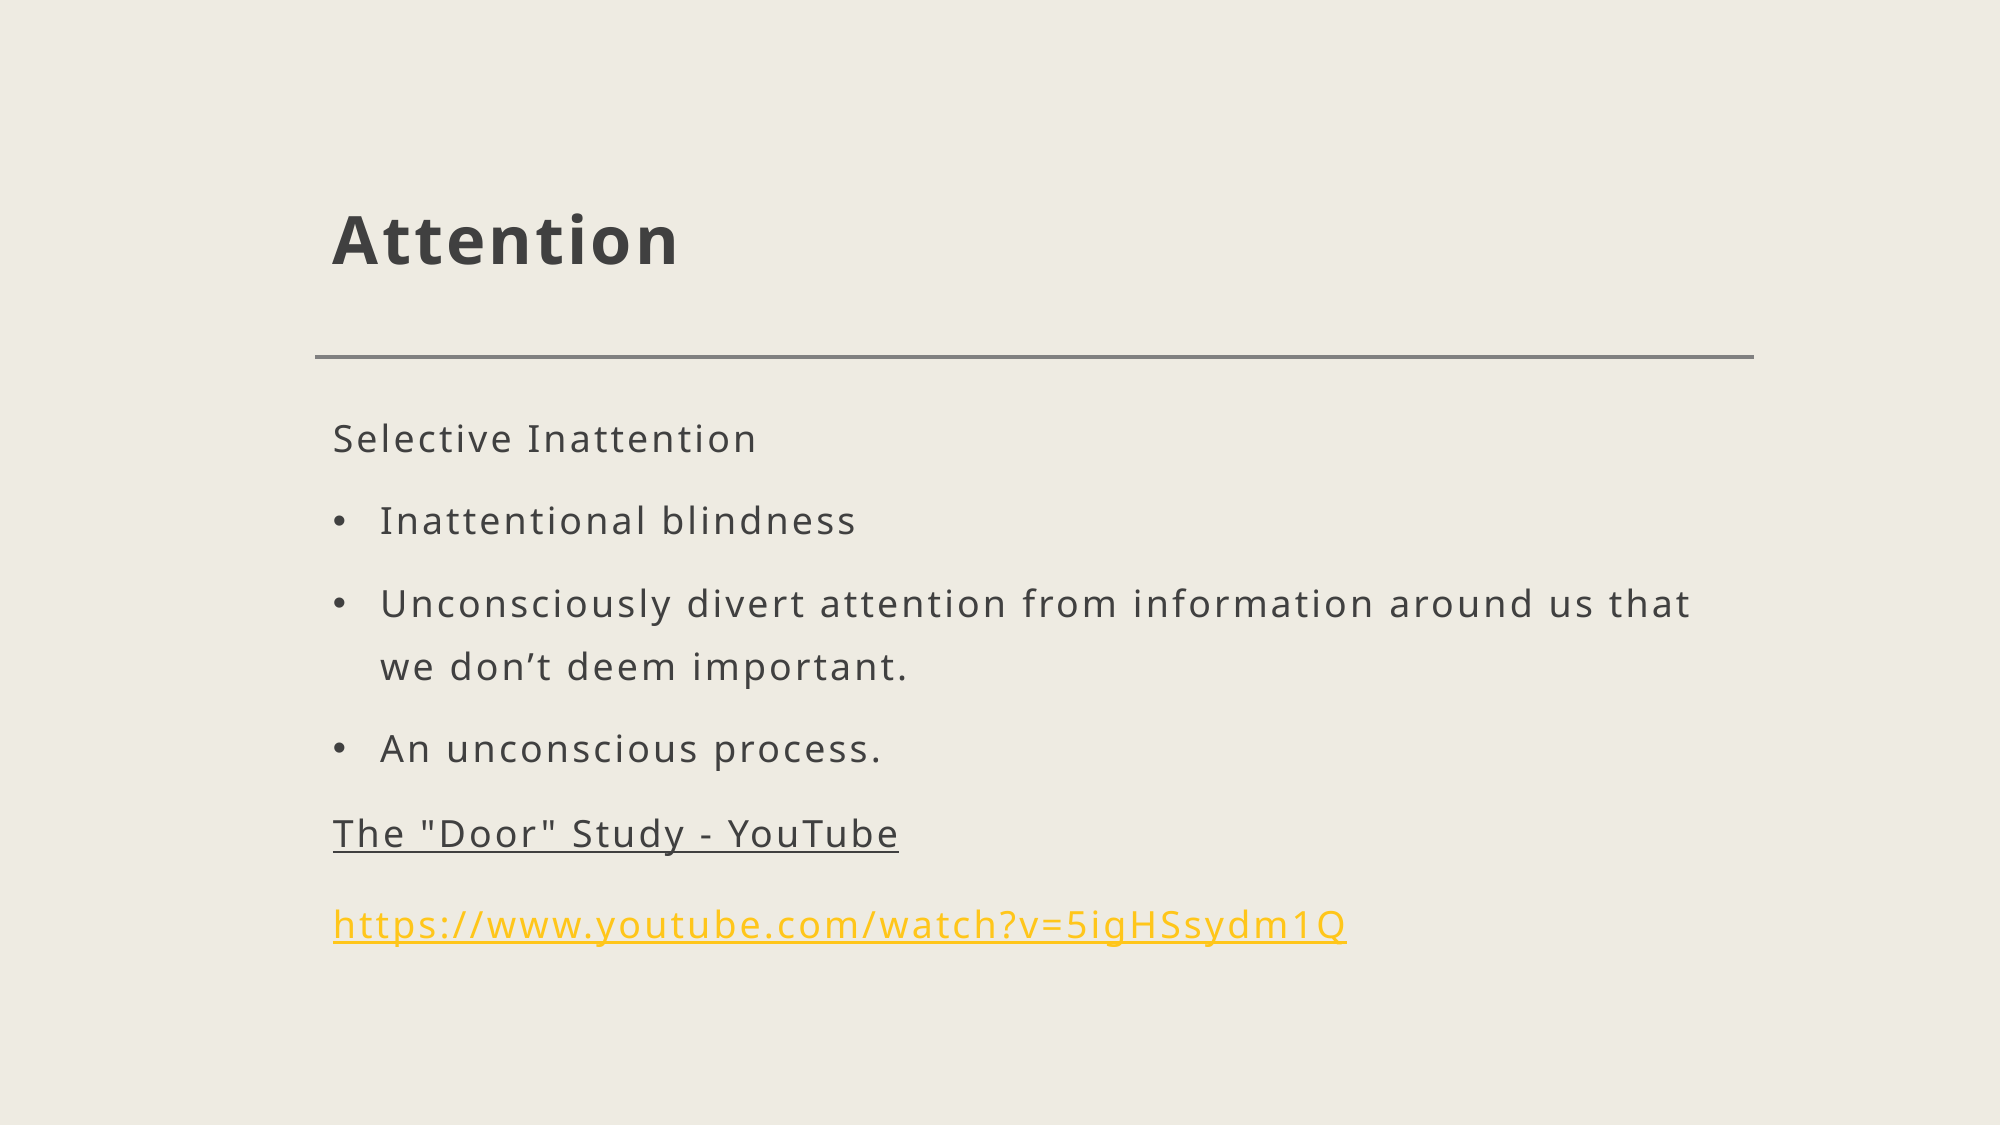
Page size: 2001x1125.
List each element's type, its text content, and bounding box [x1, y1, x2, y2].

title Attention [315, 72, 1754, 294]
list Selective Inattention Inattentional blindness Unconsciously divert attention from information around us that we don’t deem important. An unconscious process. The "Door" Study - YouTube https://www.youtube.com/watch?v=5igHSsydm1Q [315, 379, 1754, 979]
